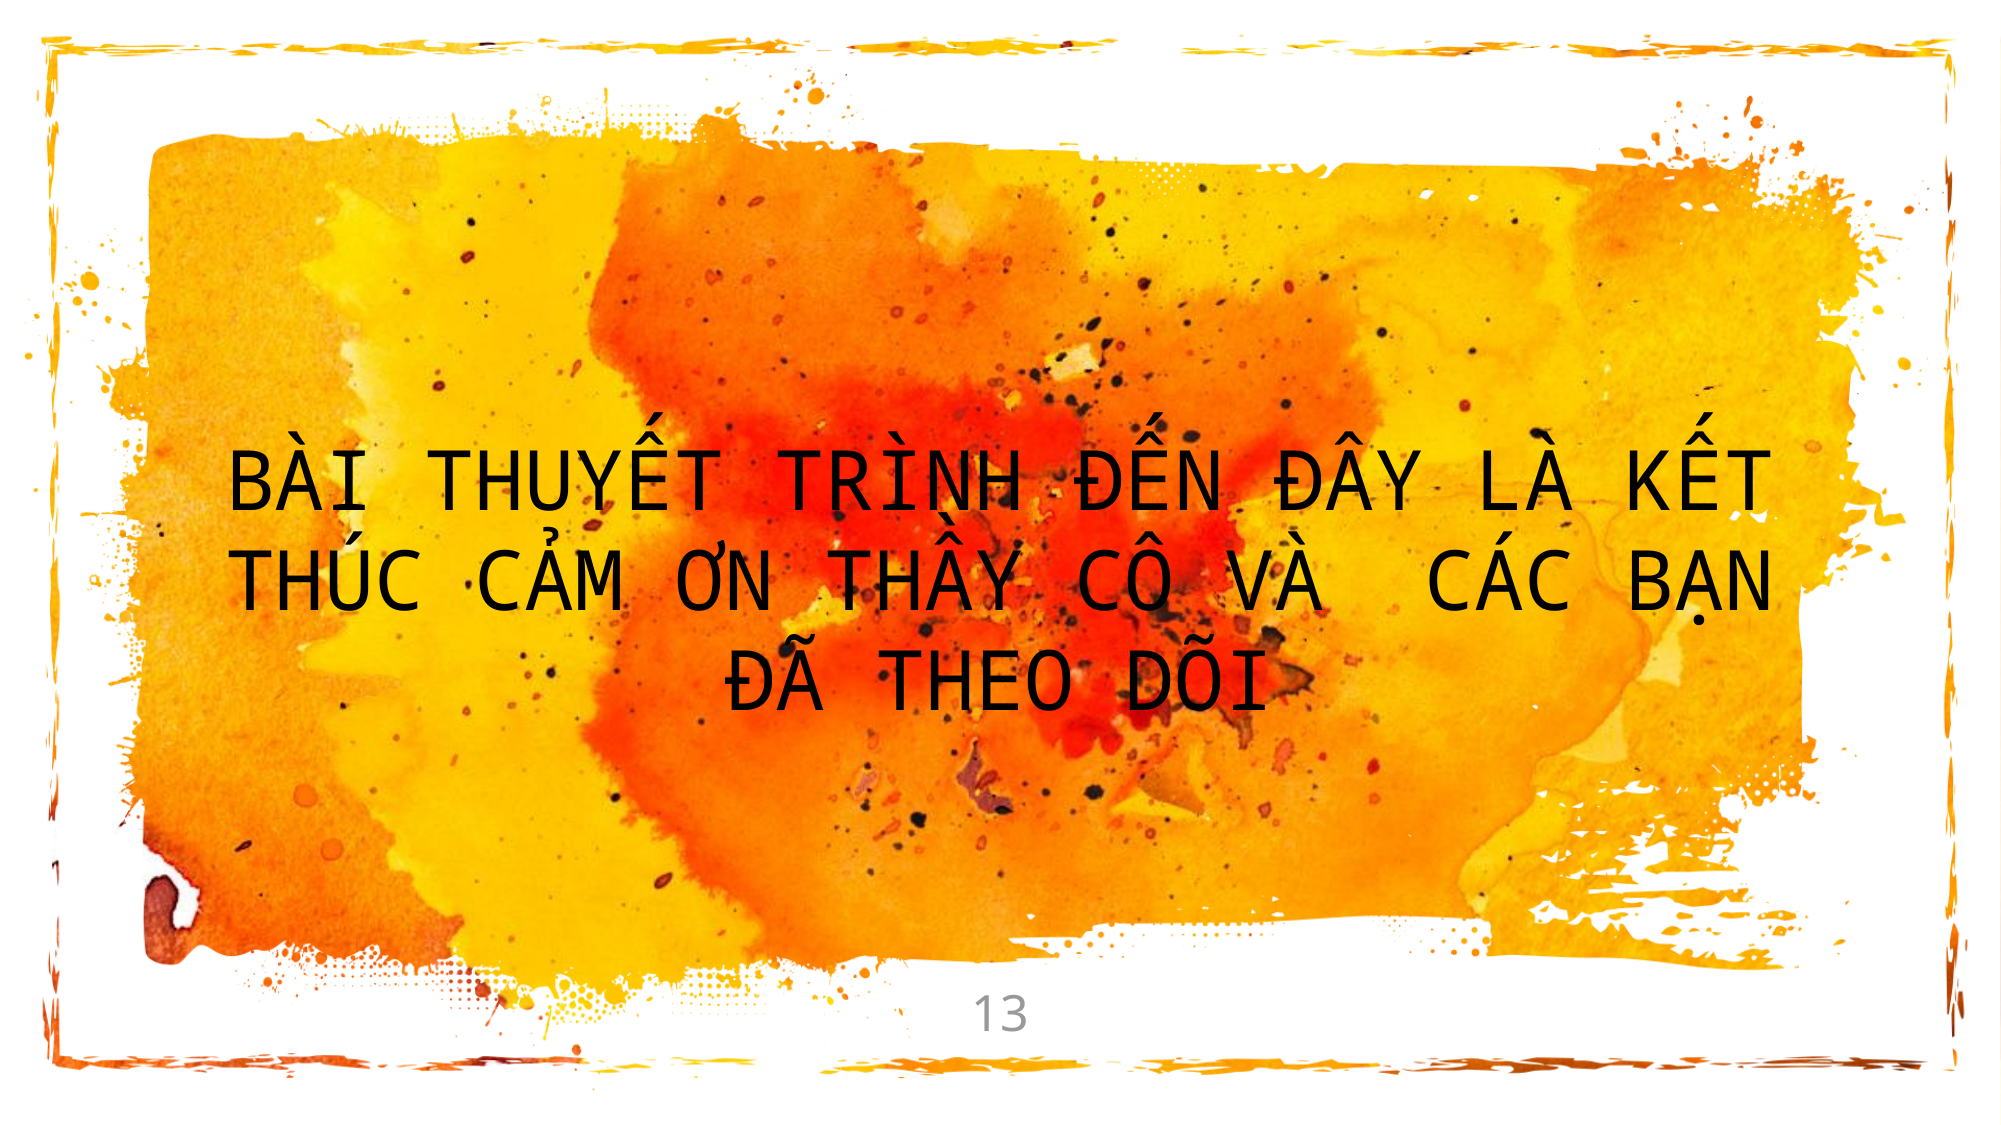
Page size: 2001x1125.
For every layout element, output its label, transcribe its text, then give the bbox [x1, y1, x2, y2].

text_box BÀI THUYẾT TRÌNH ĐẾN ĐÂY LÀ KẾT THÚC CẢM ƠN THẦY CÔ VÀ CÁC BẠN ĐÃ THEO DÕI [156, 419, 1844, 735]
picture [0, 0, 2001, 1125]
slide_number 13 [939, 972, 1060, 1059]
